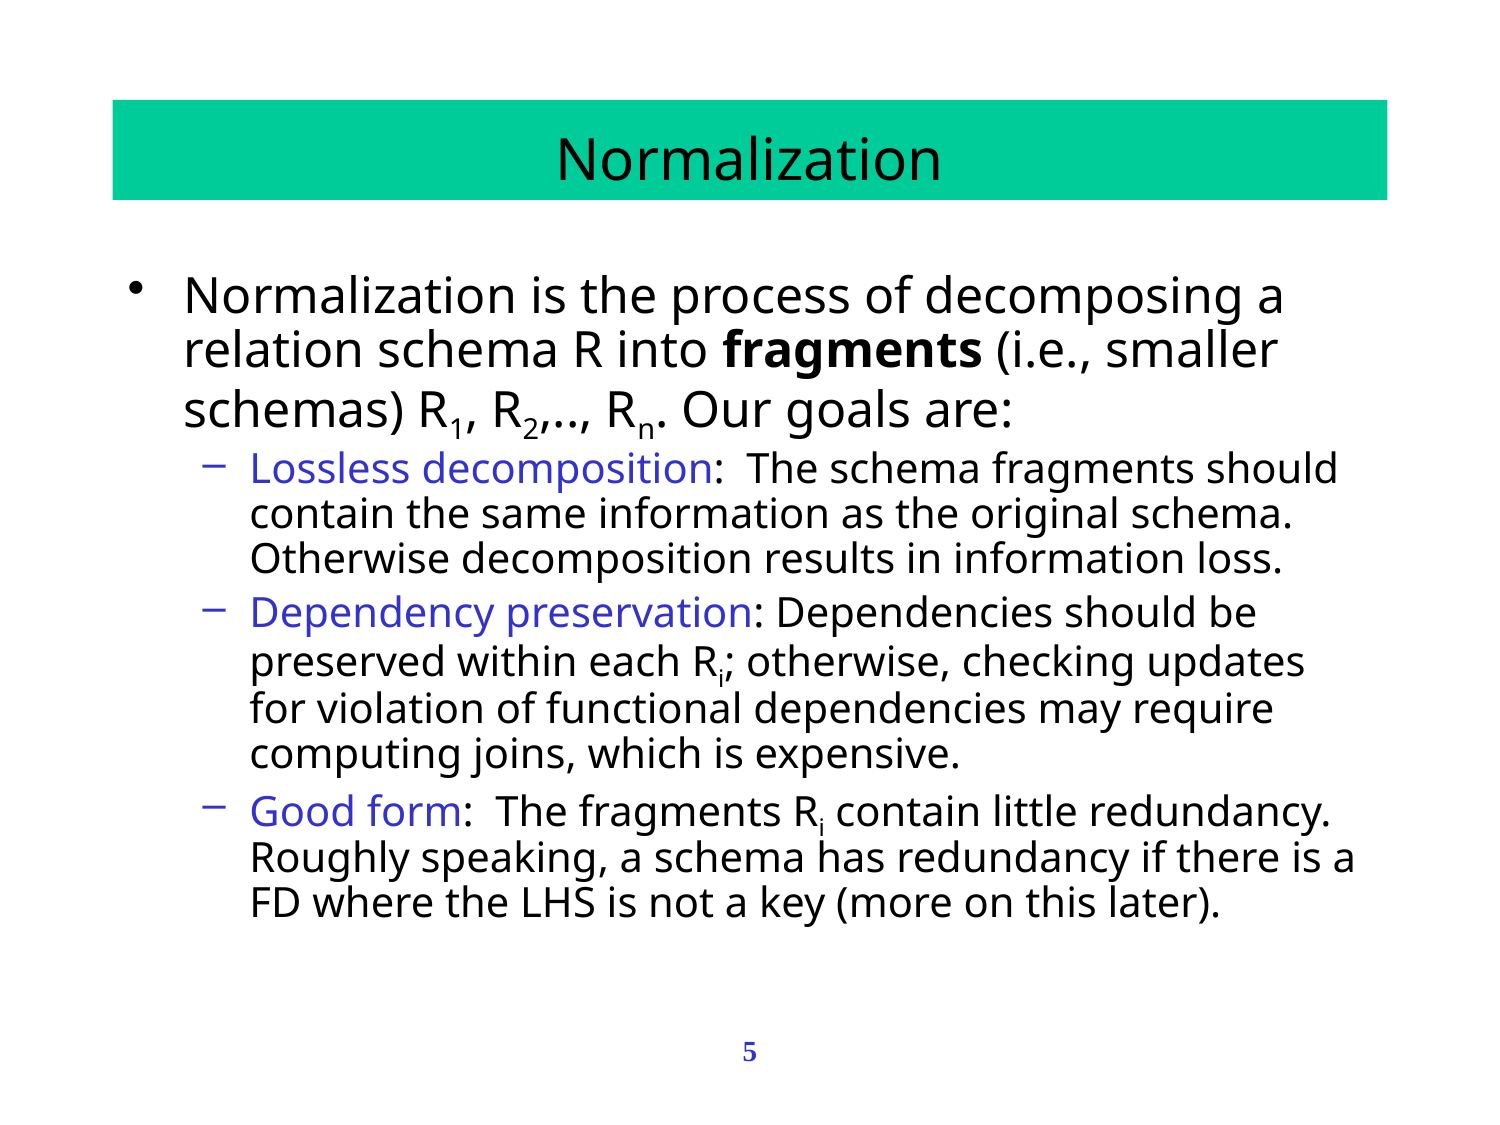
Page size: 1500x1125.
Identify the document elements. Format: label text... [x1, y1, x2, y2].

title Normalization [112, 99, 1388, 200]
footer 5 [74, 1024, 1426, 1101]
list Normalization is the process of decomposing a relation schema R into fragments (i.e., smaller schemas) R1, R2,.., Rn. Our goals are: Lossless decomposition: The schema fragments should contain the same information as the original schema. Otherwise decomposition results in information loss. Dependency preservation: Dependencies should be preserved within each Ri; otherwise, checking updates for violation of functional dependencies may require computing joins, which is expensive. Good form: The fragments Ri contain little redundancy. Roughly speaking, a schema has redundancy if there is a FD where the LHS is not a key (more on this later). [112, 262, 1388, 988]
